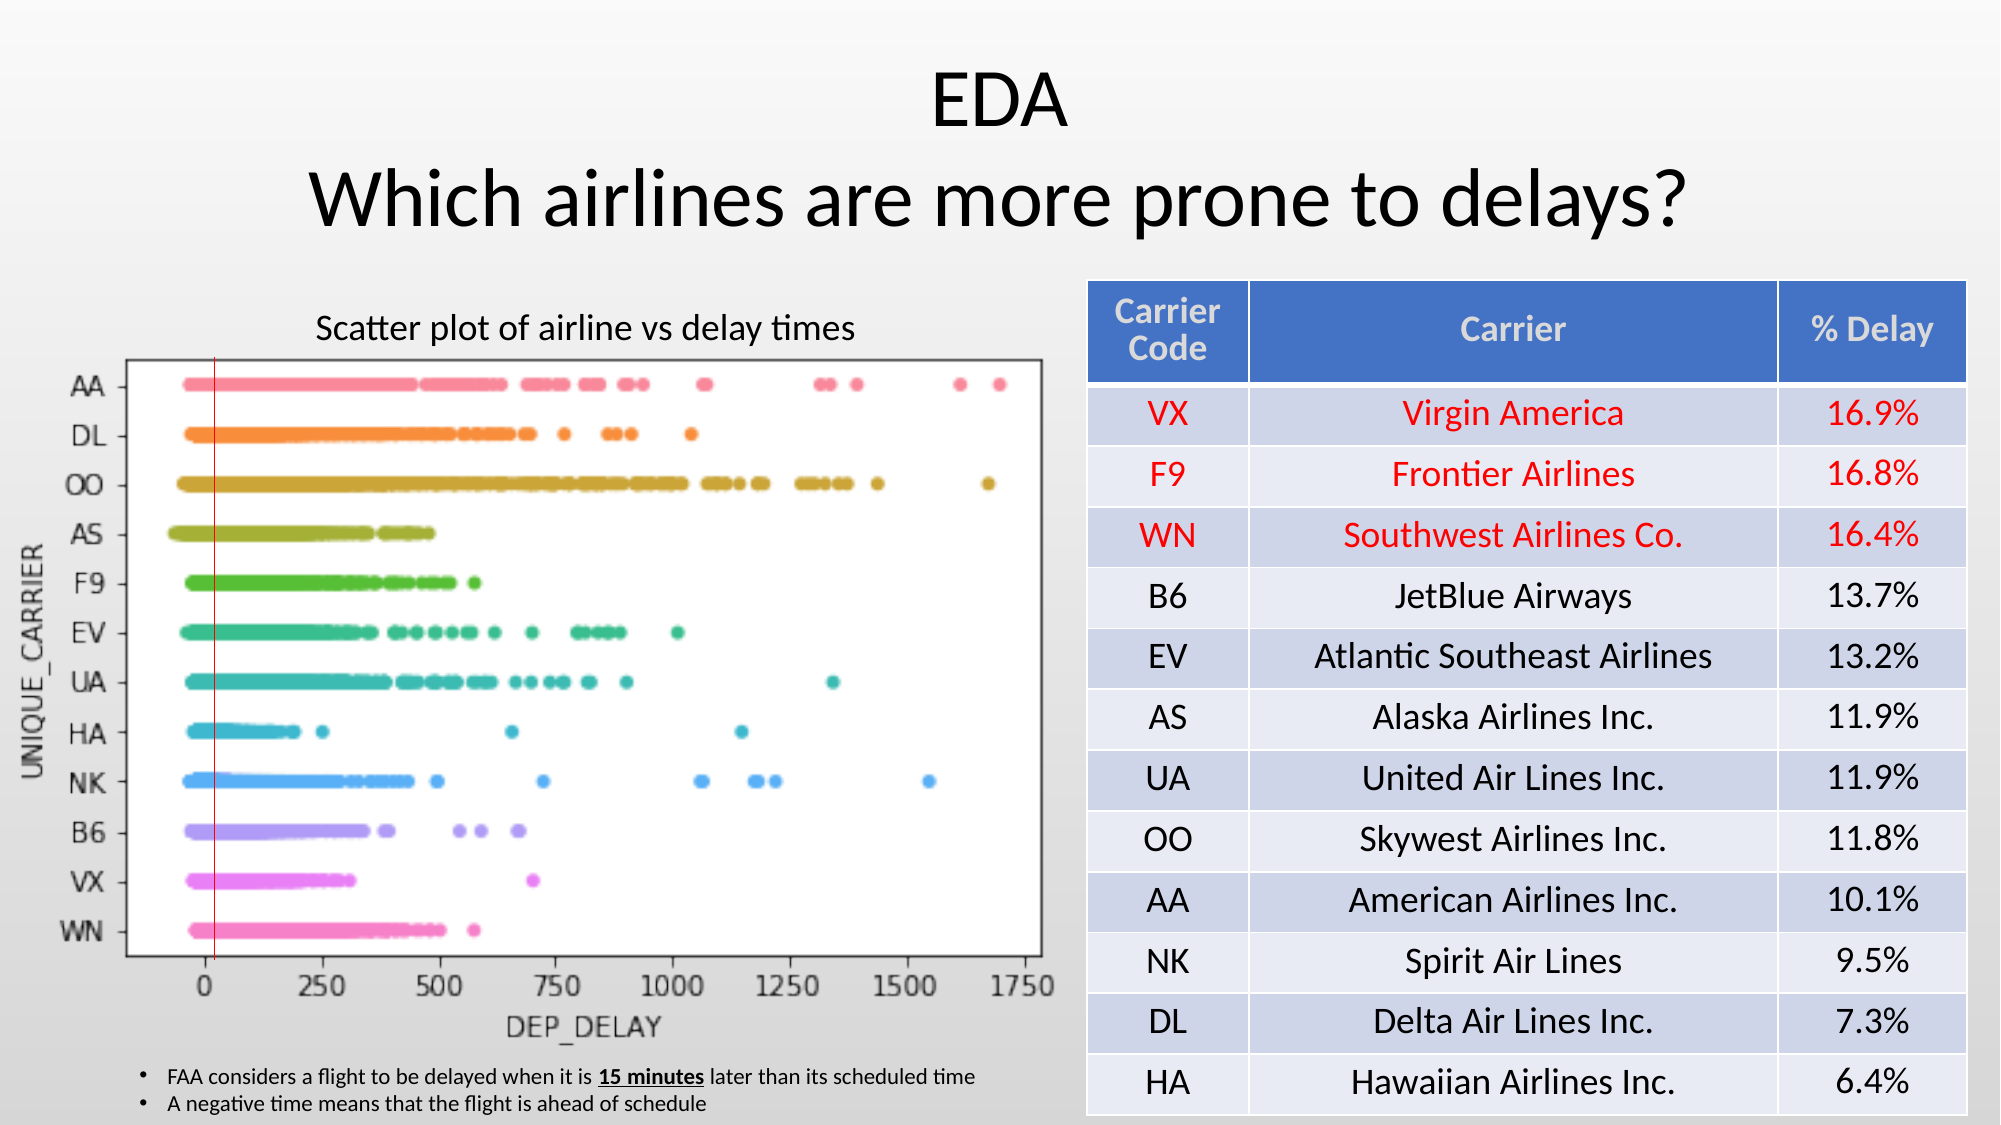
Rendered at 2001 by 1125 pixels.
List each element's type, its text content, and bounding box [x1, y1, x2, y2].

text_box FAA considers a flight to be delayed when it is 15 minutes later than its scheduled time A negative time means that the flight is ahead of schedule [124, 1063, 1039, 1124]
table_cell NK [1088, 933, 1248, 992]
table_cell Frontier Airlines [1566, 447, 1777, 506]
table_cell UA [1088, 751, 1248, 810]
table_cell 11.9% [1779, 690, 1966, 749]
table_cell DL [1088, 994, 1248, 1053]
table_cell Skywest Airlines Inc. [1566, 812, 1777, 871]
table_cell 13.7% [1779, 568, 1966, 628]
table_cell 13.2% [1779, 629, 1966, 688]
table_cell AA [1088, 873, 1248, 932]
table_cell 11.9% [1779, 751, 1966, 810]
table_header Carrier [1250, 281, 1777, 382]
table_cell 6.4% [1779, 1055, 1966, 1114]
table_cell 10.1% [1779, 873, 1966, 932]
table_cell 16.4% [1779, 508, 1966, 567]
table_cell Delta Air Lines Inc. [1250, 994, 1777, 1053]
picture [0, 332, 1077, 1063]
text_box EDA Which airlines are more prone to delays? [258, 35, 1742, 251]
table_cell EV [1088, 629, 1248, 688]
table_cell 7.3% [1779, 994, 1966, 1053]
table_cell AS [1088, 690, 1248, 749]
table_cell United Air Lines Inc. [1566, 751, 1777, 810]
table_cell Alaska Airlines Inc. [1566, 690, 1777, 749]
table_cell 16.8% [1779, 447, 1966, 506]
table_cell Atlantic Southeast Airlines [1566, 629, 1777, 688]
table_cell F9 [1088, 447, 1248, 506]
table_cell HA [1088, 1055, 1248, 1114]
table_cell B6 [1088, 568, 1248, 628]
table_header % Delay [1779, 281, 1966, 382]
table_cell VX [1088, 388, 1248, 445]
table_cell Virgin America [1250, 388, 1777, 445]
text_box Scatter plot of airline vs delay times [128, 295, 1043, 332]
table_cell American Airlines Inc. [1250, 873, 1777, 932]
table_cell Hawaiian Airlines Inc. [1250, 1055, 1777, 1114]
table_cell WN [1088, 508, 1248, 567]
table_cell OO [1088, 812, 1248, 871]
table_cell 16.9% [1779, 388, 1966, 445]
table_cell Spirit Air Lines [1250, 933, 1777, 992]
table_cell 9.5% [1779, 933, 1966, 992]
table_cell 11.8% [1779, 812, 1966, 871]
table_cell Southwest Airlines Co. [1566, 508, 1777, 567]
table_cell JetBlue Airways [1566, 568, 1777, 628]
picture [1251, 441, 1566, 897]
table_header Carrier Code [1088, 281, 1248, 382]
